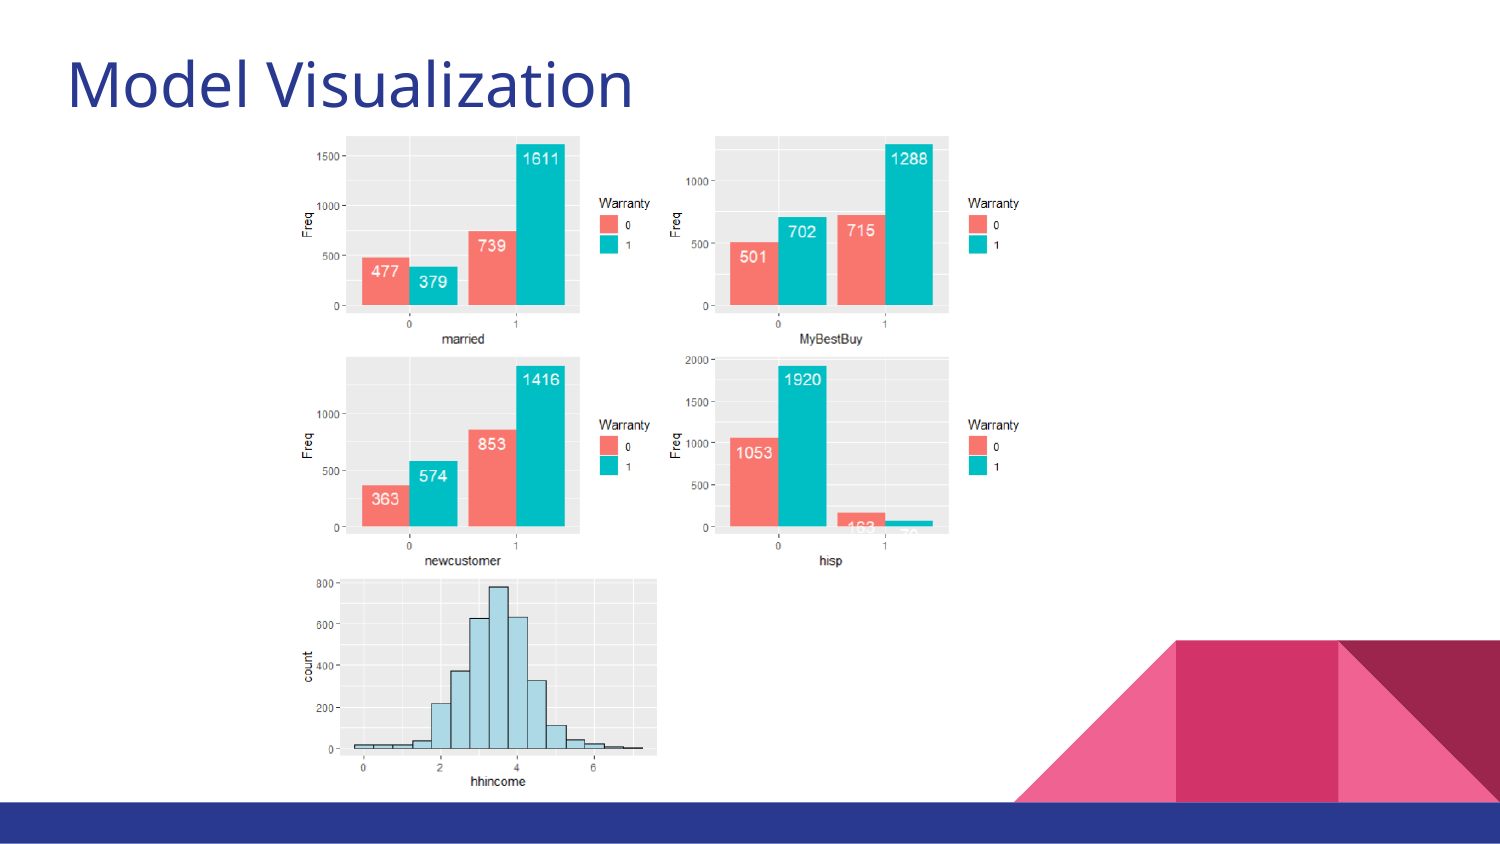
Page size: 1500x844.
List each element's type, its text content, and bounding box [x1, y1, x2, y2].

picture [295, 129, 1021, 794]
title Model Visualization [51, 29, 1449, 130]
